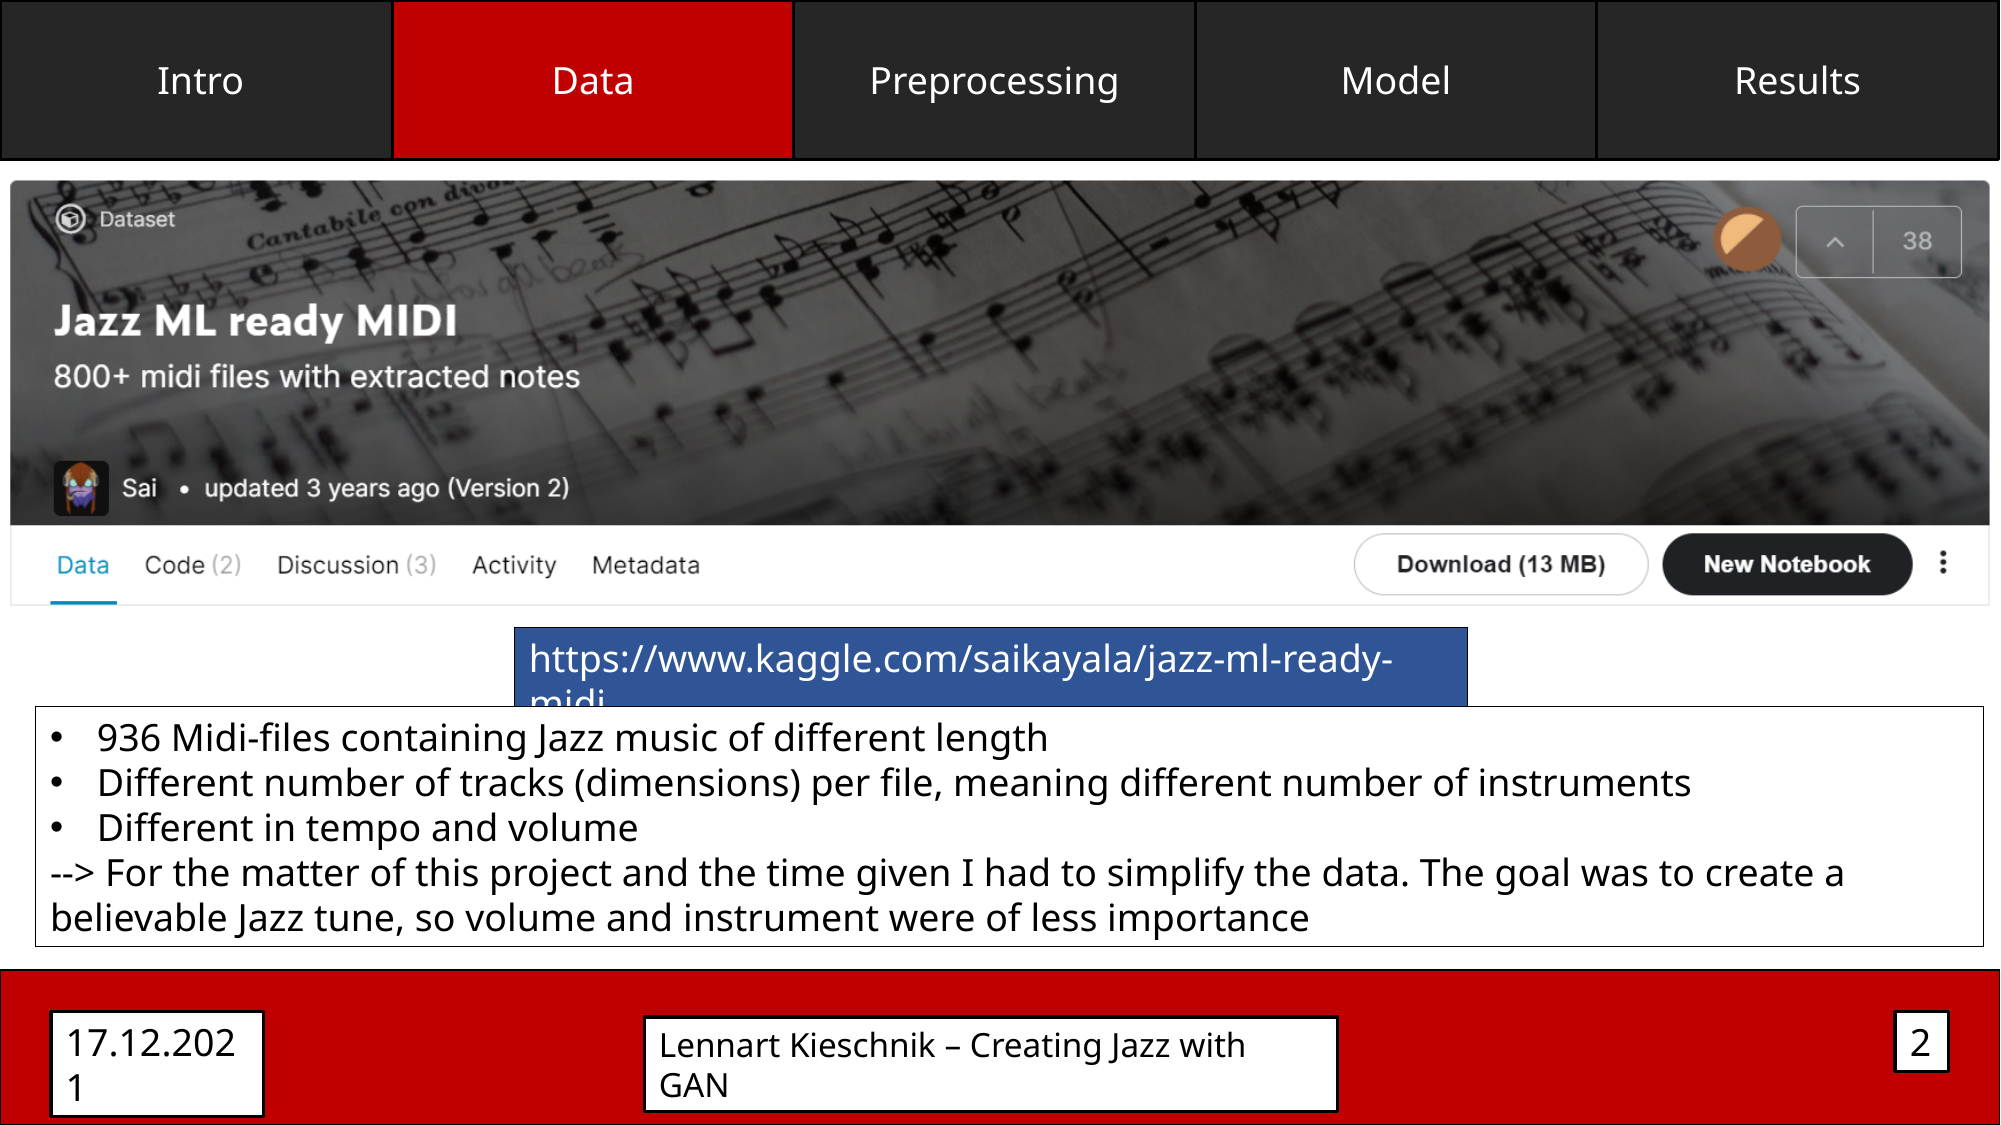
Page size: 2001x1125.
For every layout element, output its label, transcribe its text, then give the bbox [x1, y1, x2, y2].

text_box 936 Midi-files containing Jazz music of different length Different number of tracks (dimensions) per file, meaning different number of instruments Different in tempo and volume --> For the matter of this project and the time given I had to simplify the data. The goal was to create a believable Jazz tune, so volume and instrument were of less importance [35, 706, 1984, 947]
text_box Data [392, 0, 793, 160]
text_box Lennart Kieschnik – Creating Jazz with GAN [644, 1017, 1338, 1112]
picture [0, 161, 2000, 624]
text_box 17.12.2021 [50, 1011, 264, 1117]
text_box https://www.kaggle.com/saikayala/jazz-ml-ready-midi [514, 627, 1468, 706]
text_box [0, 969, 2000, 1125]
text_box Preprocessing [793, 0, 1195, 160]
text_box Results [1596, 0, 1999, 160]
text_box Intro [0, 0, 392, 160]
text_box 2 [1894, 1011, 1949, 1072]
text_box Model [1195, 0, 1596, 160]
